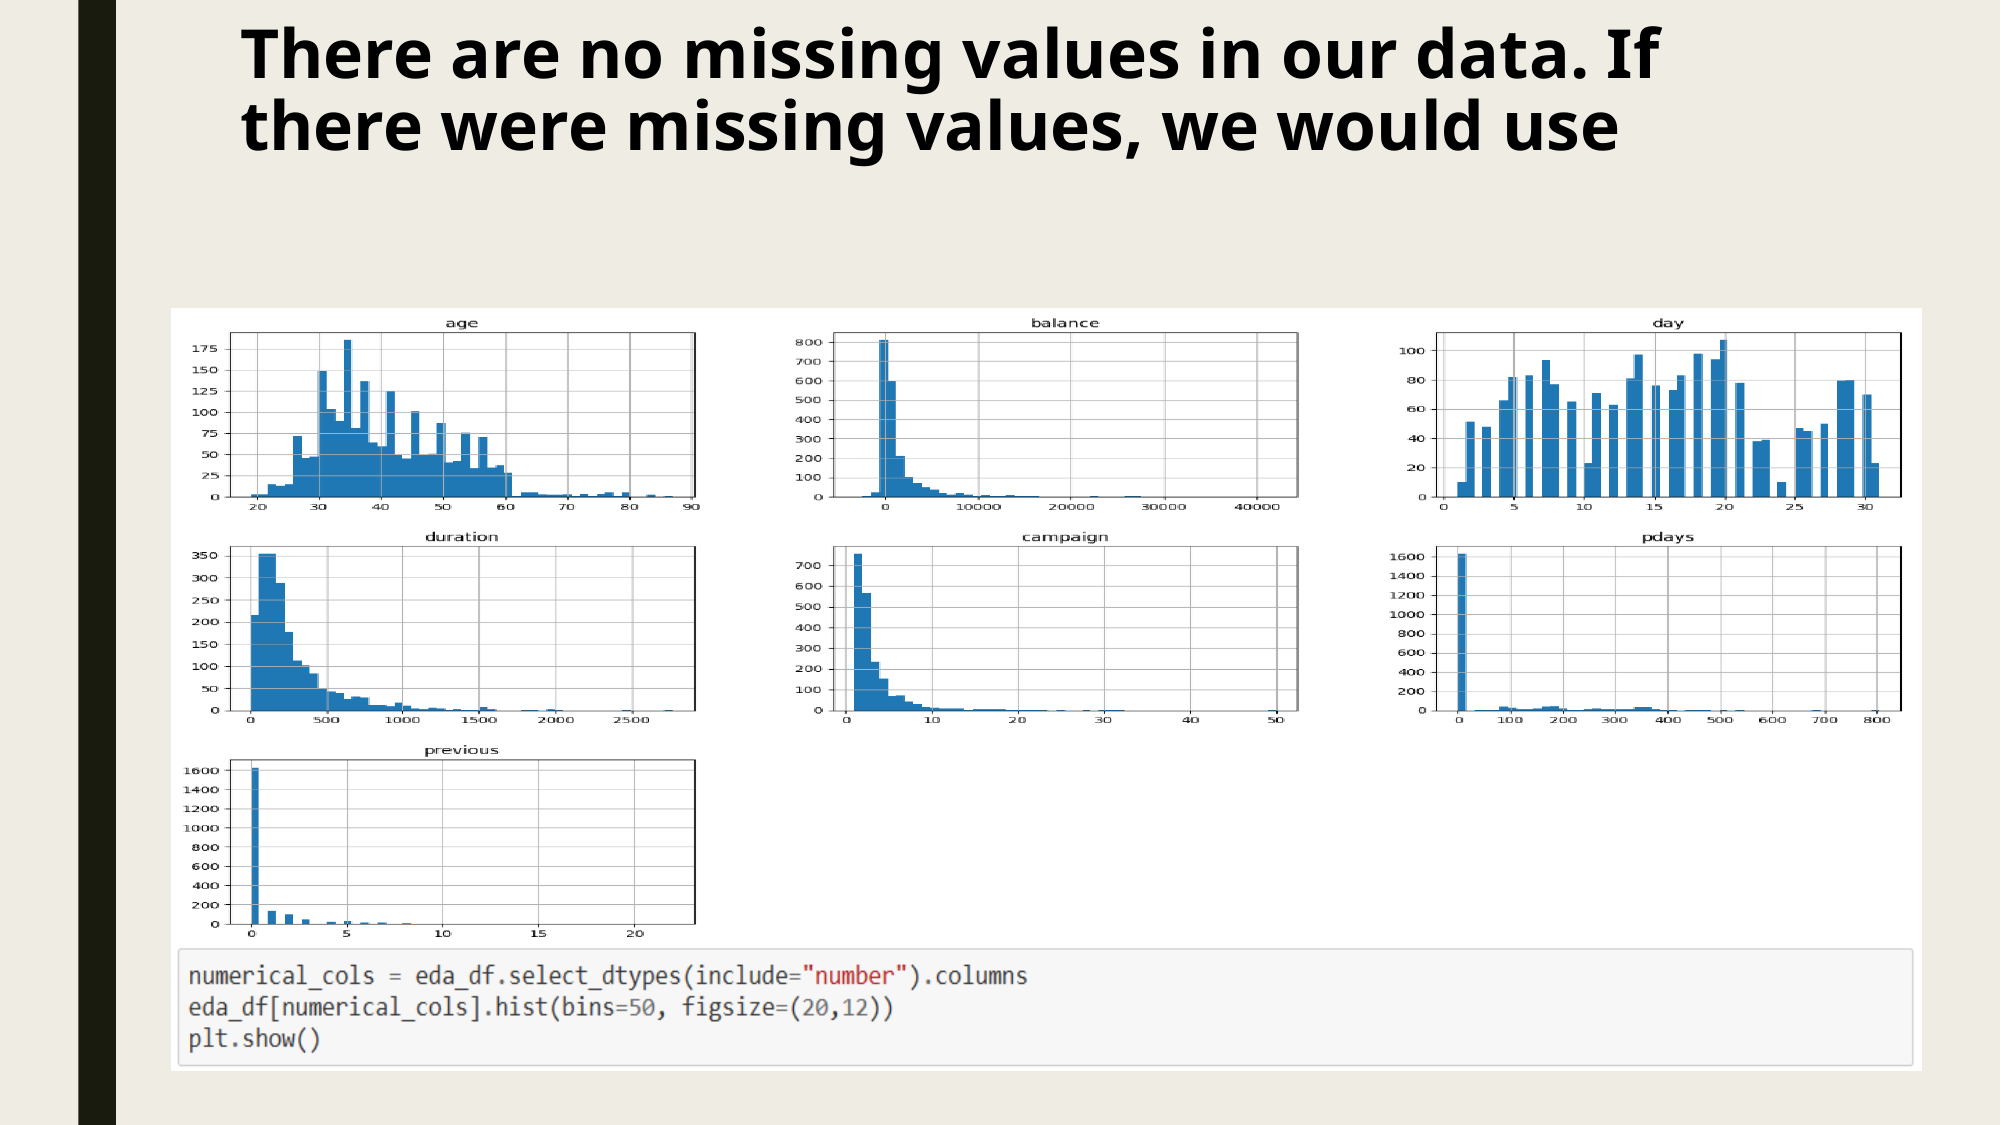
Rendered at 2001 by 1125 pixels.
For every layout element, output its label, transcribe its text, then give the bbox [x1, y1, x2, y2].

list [171, 308, 1922, 944]
title There are no missing values in our data. If there were missing values, we would use [225, 13, 1801, 257]
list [171, 944, 1922, 1071]
